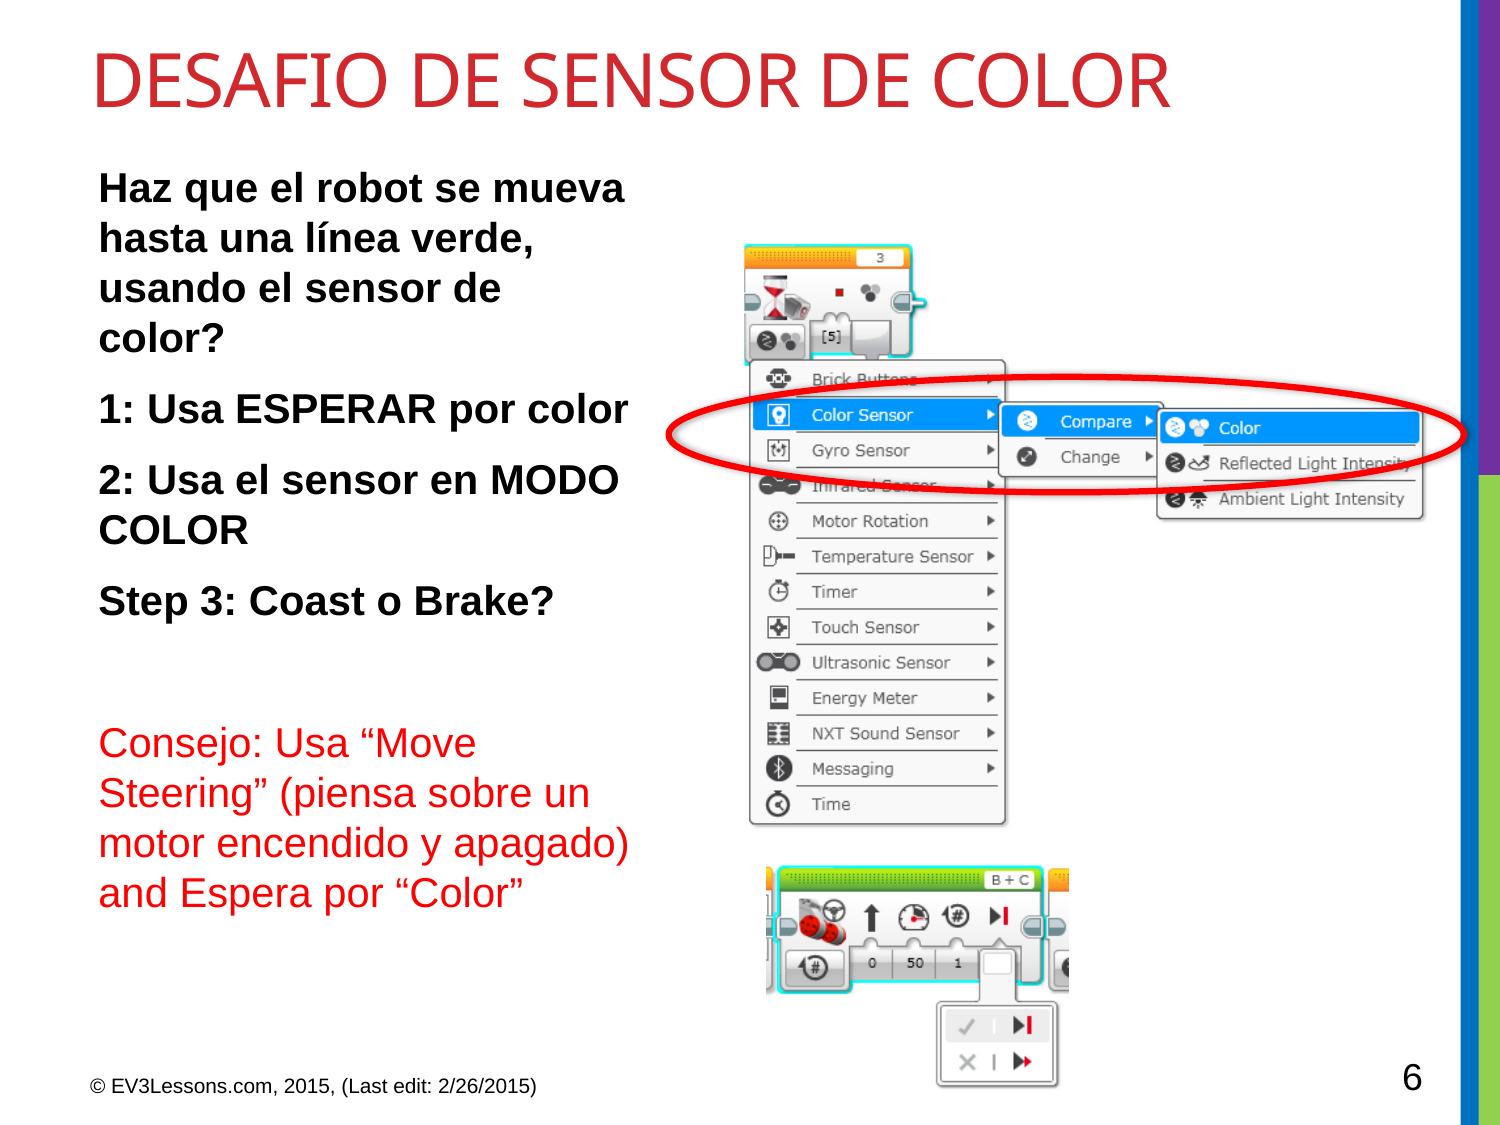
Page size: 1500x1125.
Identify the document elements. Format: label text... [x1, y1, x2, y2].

slide_number 6 [1387, 1045, 1491, 1106]
picture [743, 218, 1452, 844]
footer © EV3Lessons.com, 2015, (Last edit: 2/26/2015) [75, 1065, 638, 1112]
picture [765, 855, 1069, 1107]
list Haz que el robot se mueva hasta una línea verde, usando el sensor de color? 1: Usa ESPERAR por color 2: Usa el sensor en MODO COLOR Step 3: Coast o Brake? Consejo: Usa “Move Steering” (piensa sobre un motor encendido y apagado) and Espera por “Color” [83, 153, 656, 983]
text_box [667, 400, 742, 470]
title Desafio de SENSOR de color [75, 25, 1428, 250]
text_box [1460, 424, 1466, 445]
